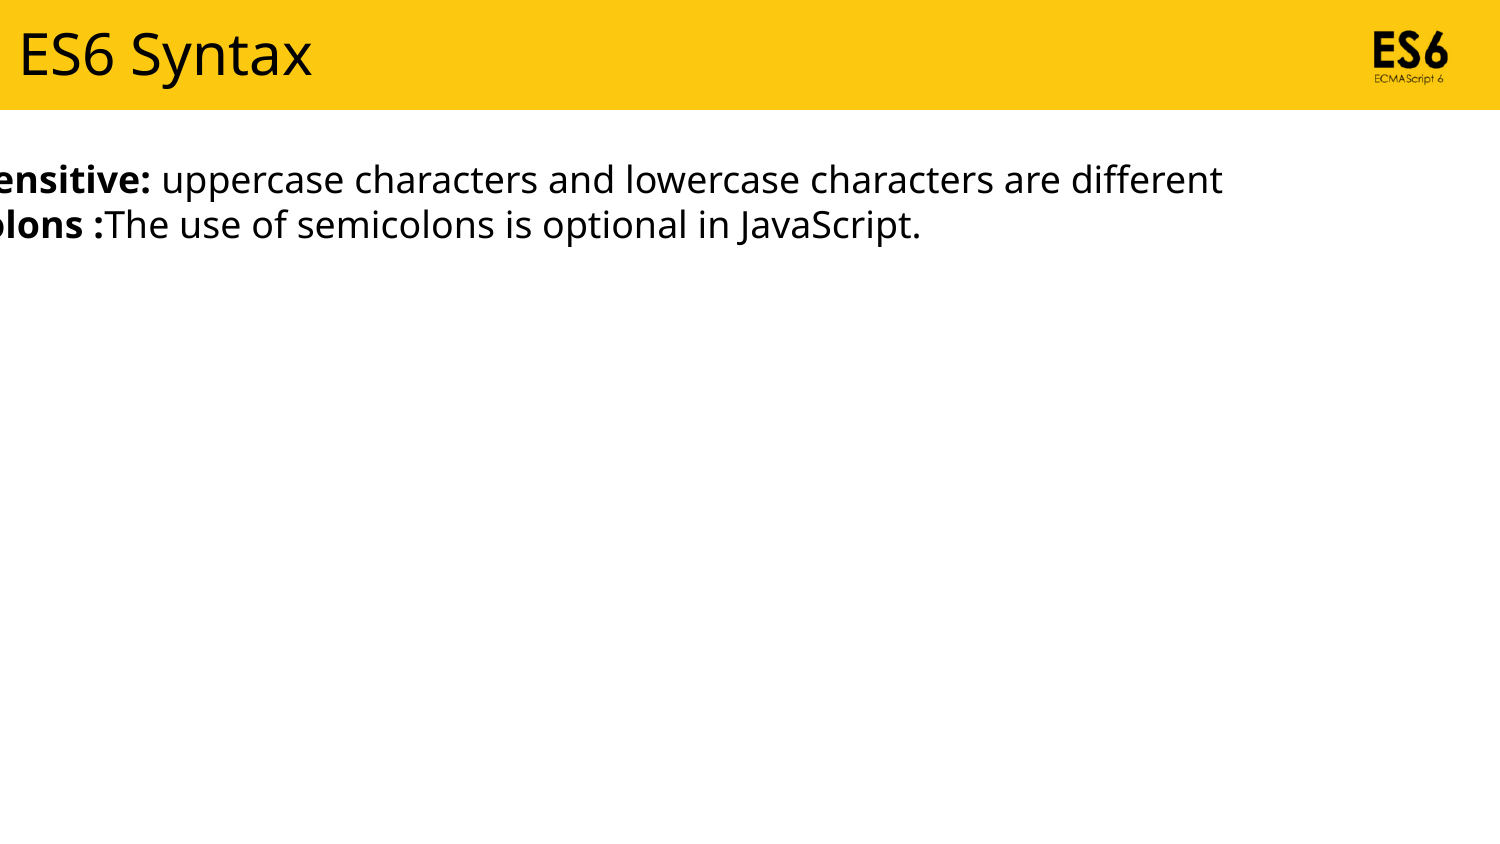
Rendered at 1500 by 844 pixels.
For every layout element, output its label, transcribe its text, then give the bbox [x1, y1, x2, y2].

text_box Case-Sensitive: uppercase characters and lowercase characters are different Semicolons :The use of semicolons is optional in JavaScript. [0, 148, 1239, 254]
text_box ES6 Syntax [3, 9, 344, 95]
picture [0, 0, 1500, 844]
